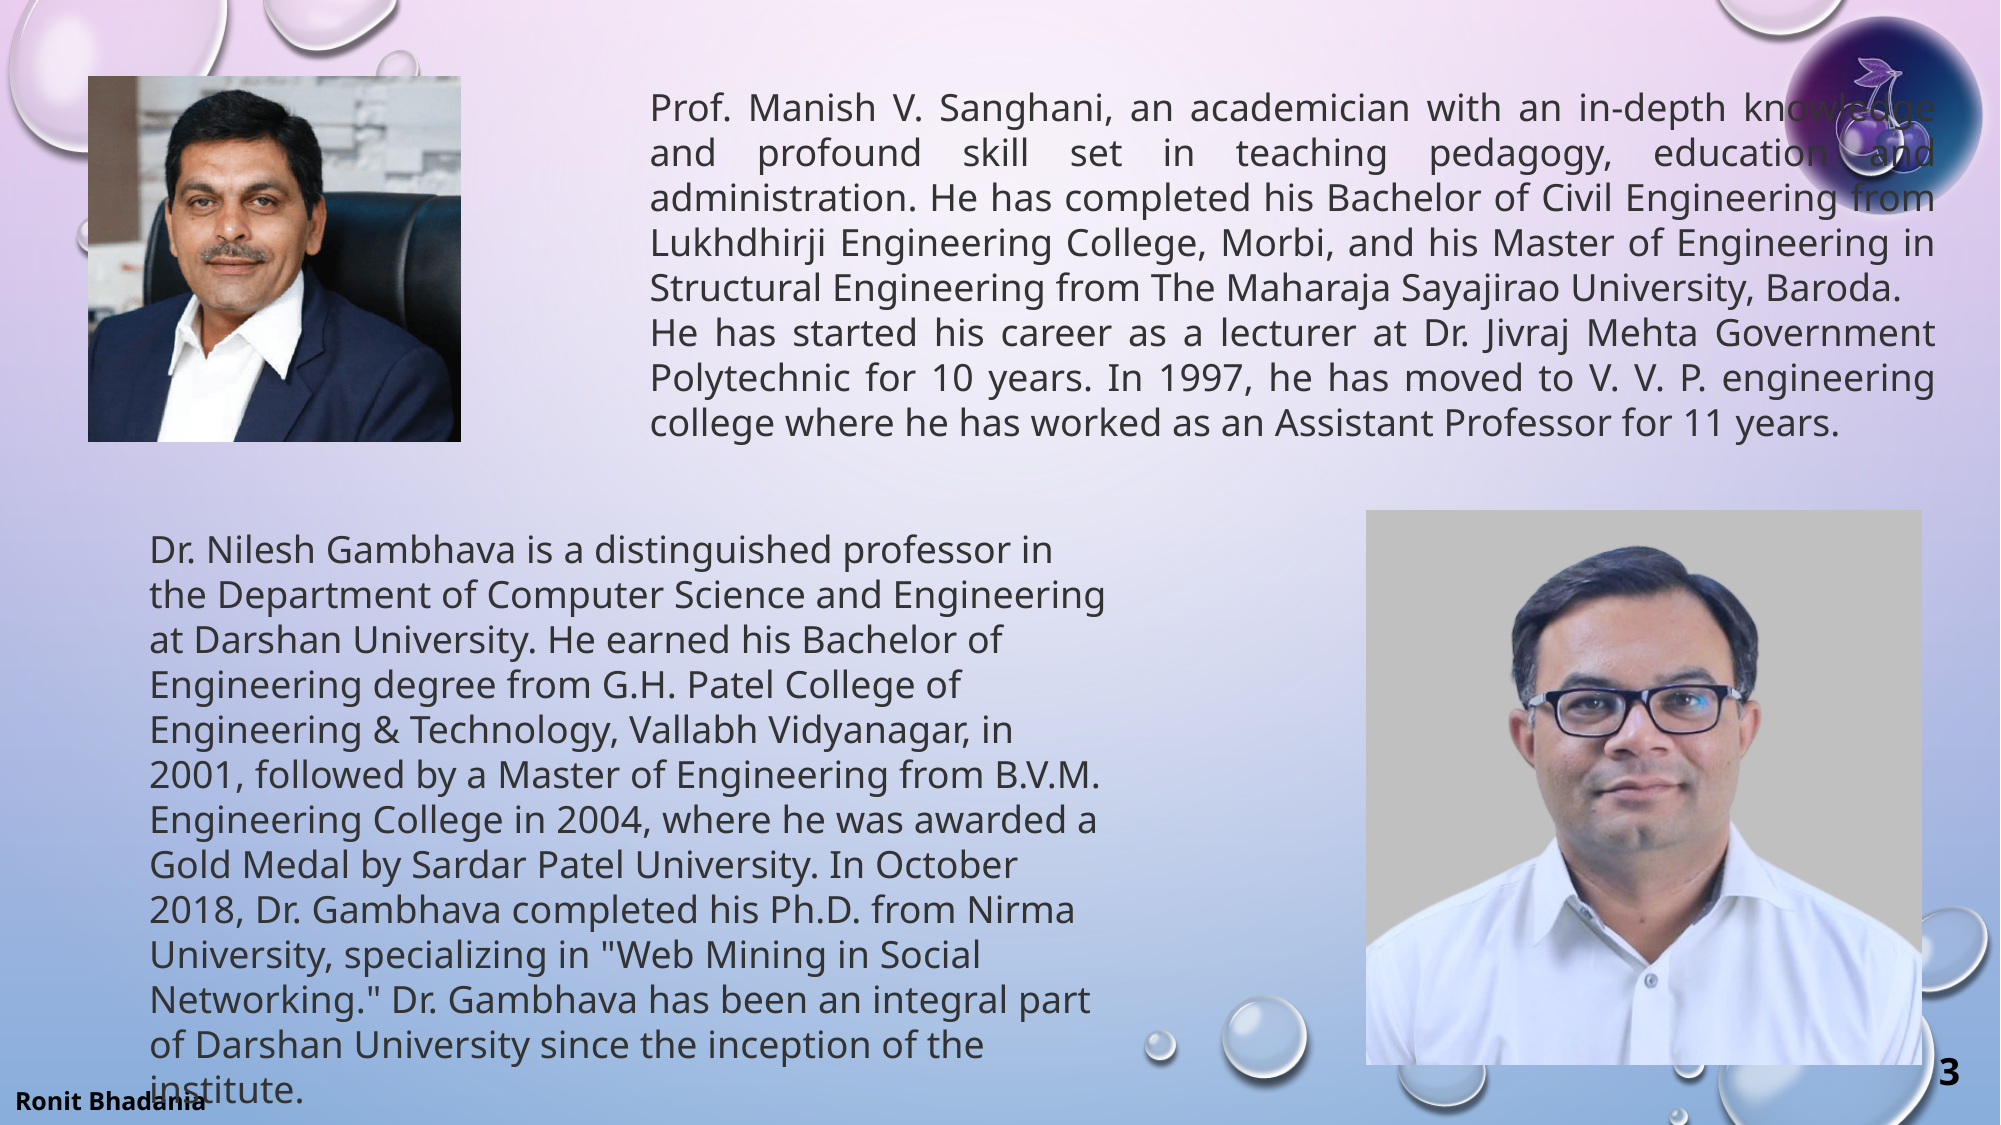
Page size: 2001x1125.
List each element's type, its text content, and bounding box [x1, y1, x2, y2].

text_box Prof. Manish V. Sanghani, an academician with an in-depth knowledge and profound skill set in teaching pedagogy, education and administration. He has completed his Bachelor of Civil Engineering from Lukhdhirji Engineering College, Morbi, and his Master of Engineering in Structural Engineering from The Maharaja Sayajirao University, Baroda. He has started his career as a lecturer at Dr. Jivraj Mehta Government Polytechnic for 10 years. In 1997, he has moved to V. V. P. engineering college where he has worked as an Assistant Professor for 11 years. [634, 76, 1952, 452]
text_box Dr. Nilesh Gambhava is a distinguished professor in the Department of Computer Science and Engineering at Darshan University. He earned his Bachelor of Engineering degree from G.H. Patel College of Engineering & Technology, Vallabh Vidyanagar, in 2001, followed by a Master of Engineering from B.V.M. Engineering College in 2004, where he was awarded a Gold Medal by Sardar Patel University. In October 2018, Dr. Gambhava completed his Ph.D. from Nirma University, specializing in "Web Mining in Social Networking." Dr. Gambhava has been an integral part of Darshan University since the inception of the institute. [134, 518, 1135, 1119]
footer Ronit Bhadania [0, 1072, 1095, 1125]
picture [0, 0, 2000, 1125]
slide_number 3 [1850, 1043, 1976, 1104]
